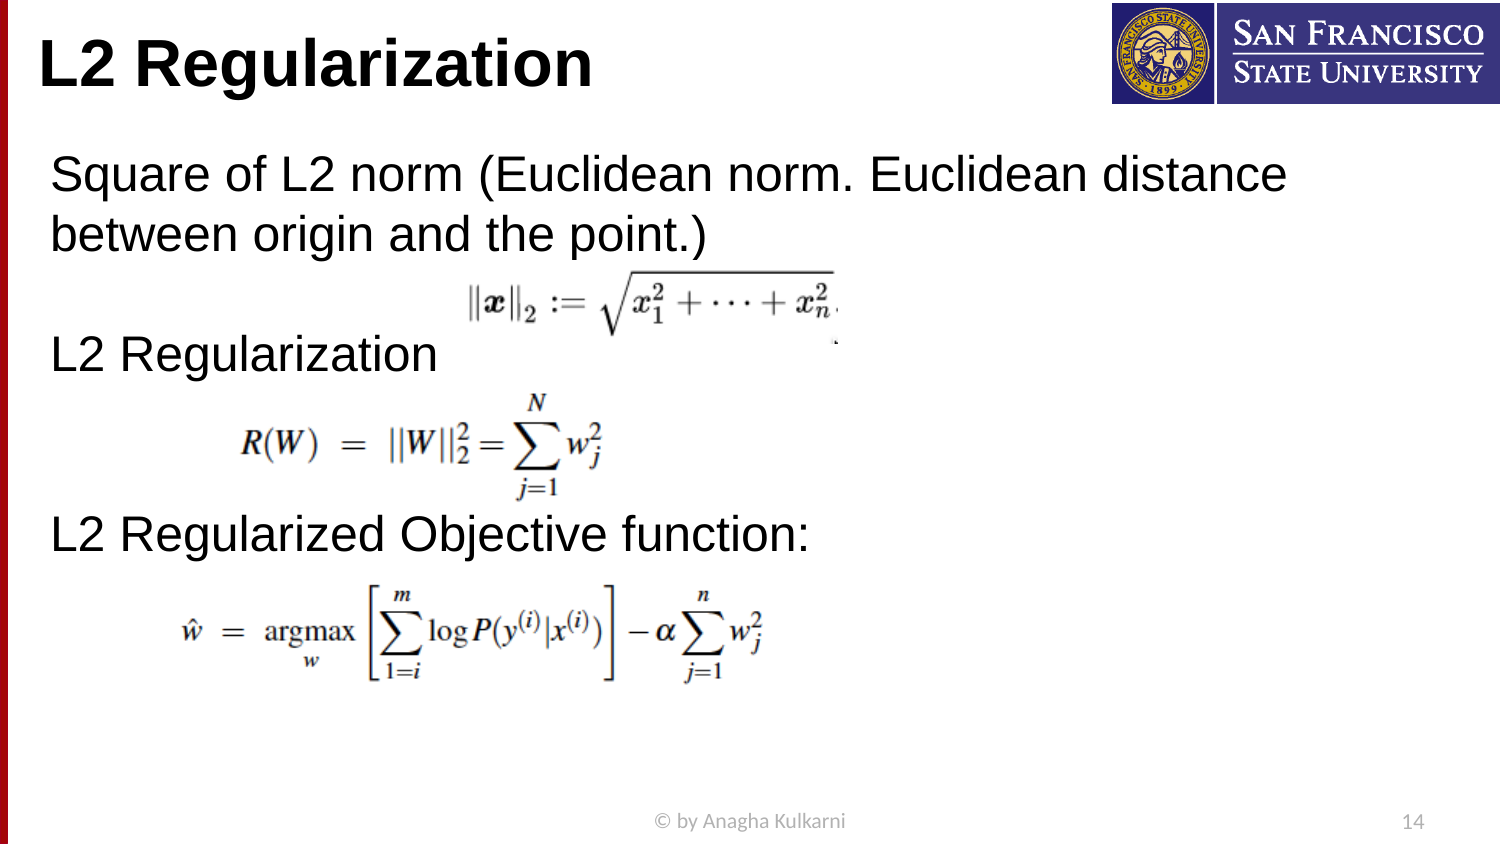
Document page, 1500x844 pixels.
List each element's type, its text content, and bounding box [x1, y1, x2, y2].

title L2 Regularization [38, 19, 1264, 142]
footer © by Anagha Kulkarni [510, 806, 990, 834]
picture [222, 377, 613, 510]
picture [1112, 3, 1500, 104]
list Square of L2 norm (Euclidean norm. Euclidean distance between origin and the point.) L2 Regularization L2 Regularized Objective function: [50, 141, 1450, 576]
picture [162, 575, 773, 689]
slide_number 14 [1080, 806, 1425, 835]
picture [449, 260, 838, 344]
